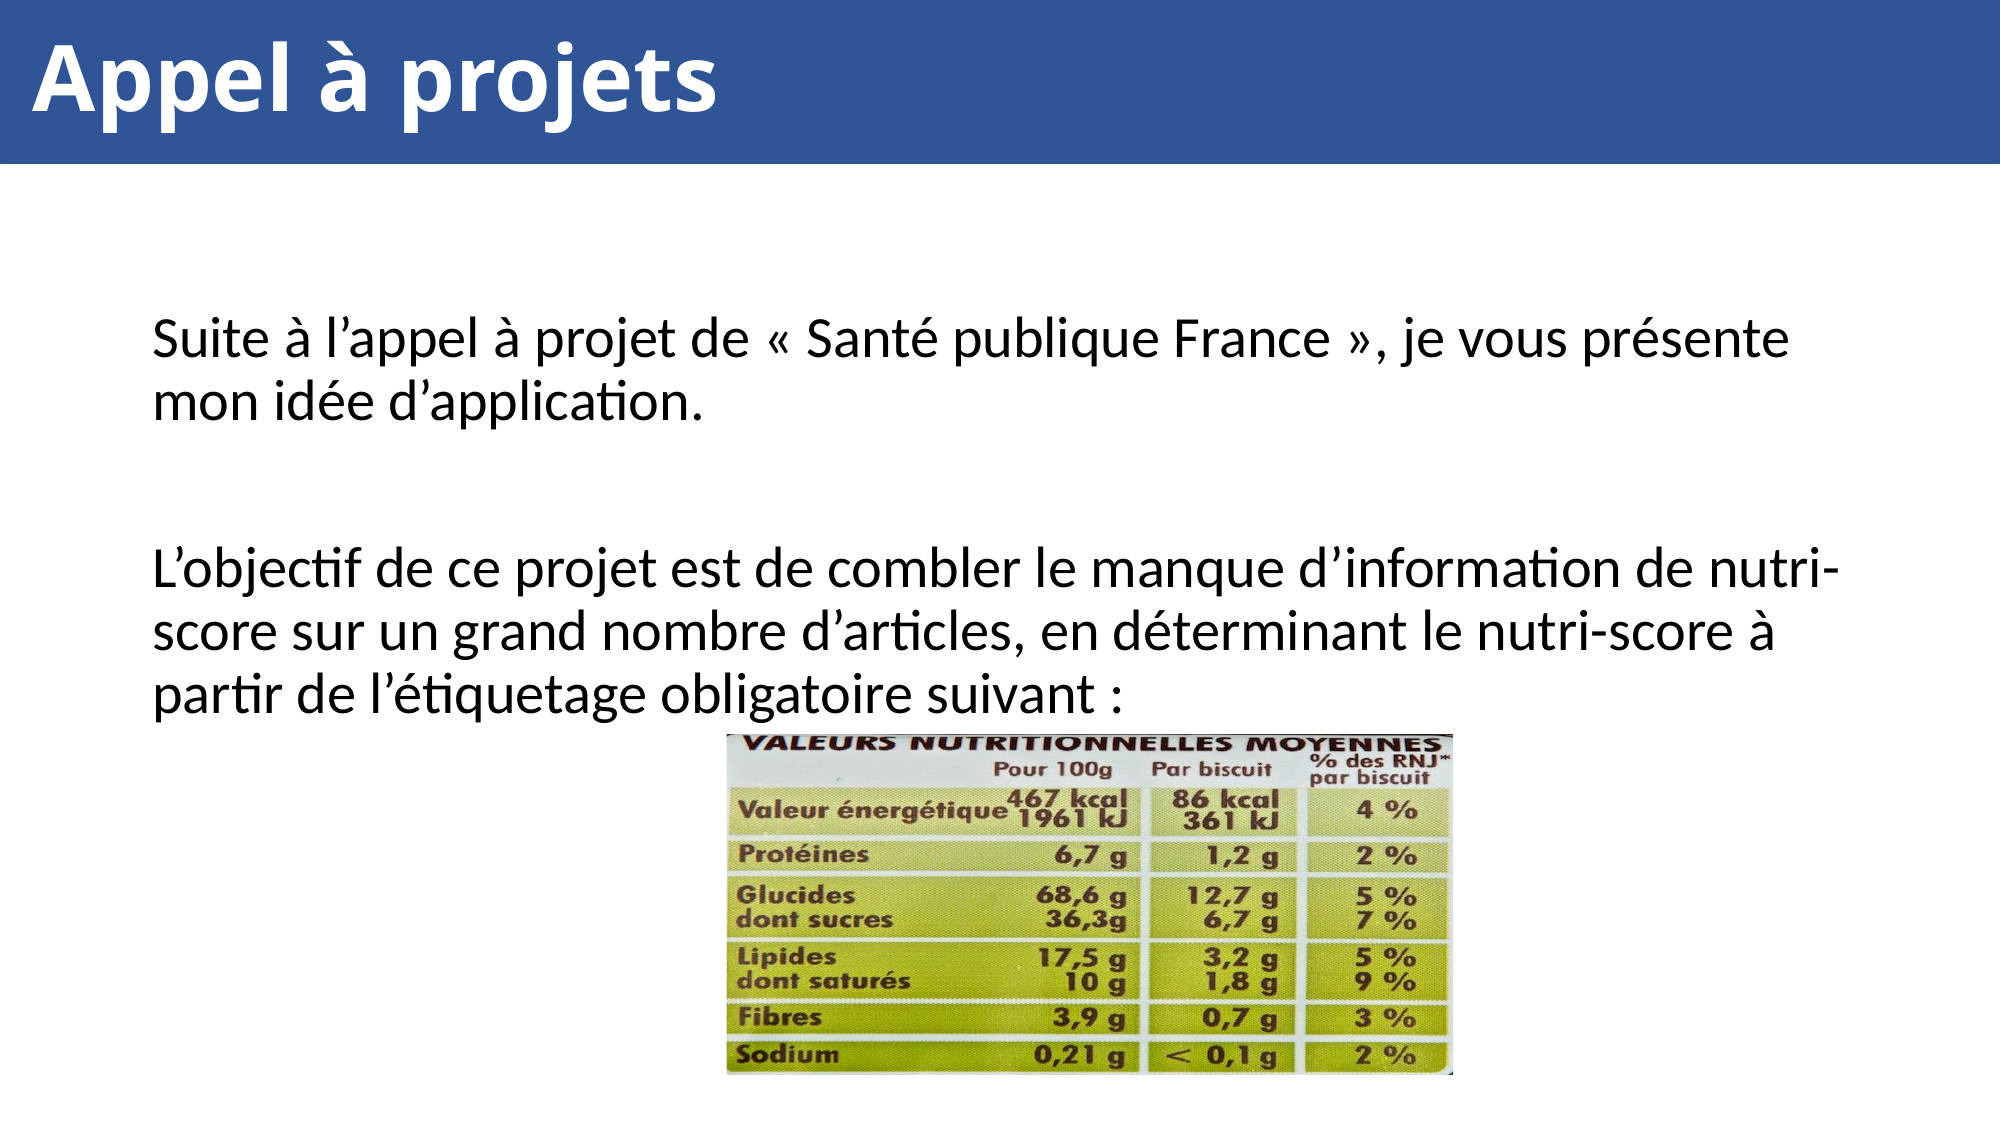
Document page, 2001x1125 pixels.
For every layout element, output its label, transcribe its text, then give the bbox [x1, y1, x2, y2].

title Appel à projets [17, 14, 1743, 149]
text_box [0, 0, 2000, 164]
picture [726, 734, 1454, 1075]
list Suite à l’appel à projet de « Santé publique France », je vous présente mon idée d’application. L’objectif de ce projet est de combler le manque d’information de nutri-score sur un grand nombre d’articles, en déterminant le nutri-score à partir de l’étiquetage obligatoire suivant : [137, 299, 1863, 1014]
